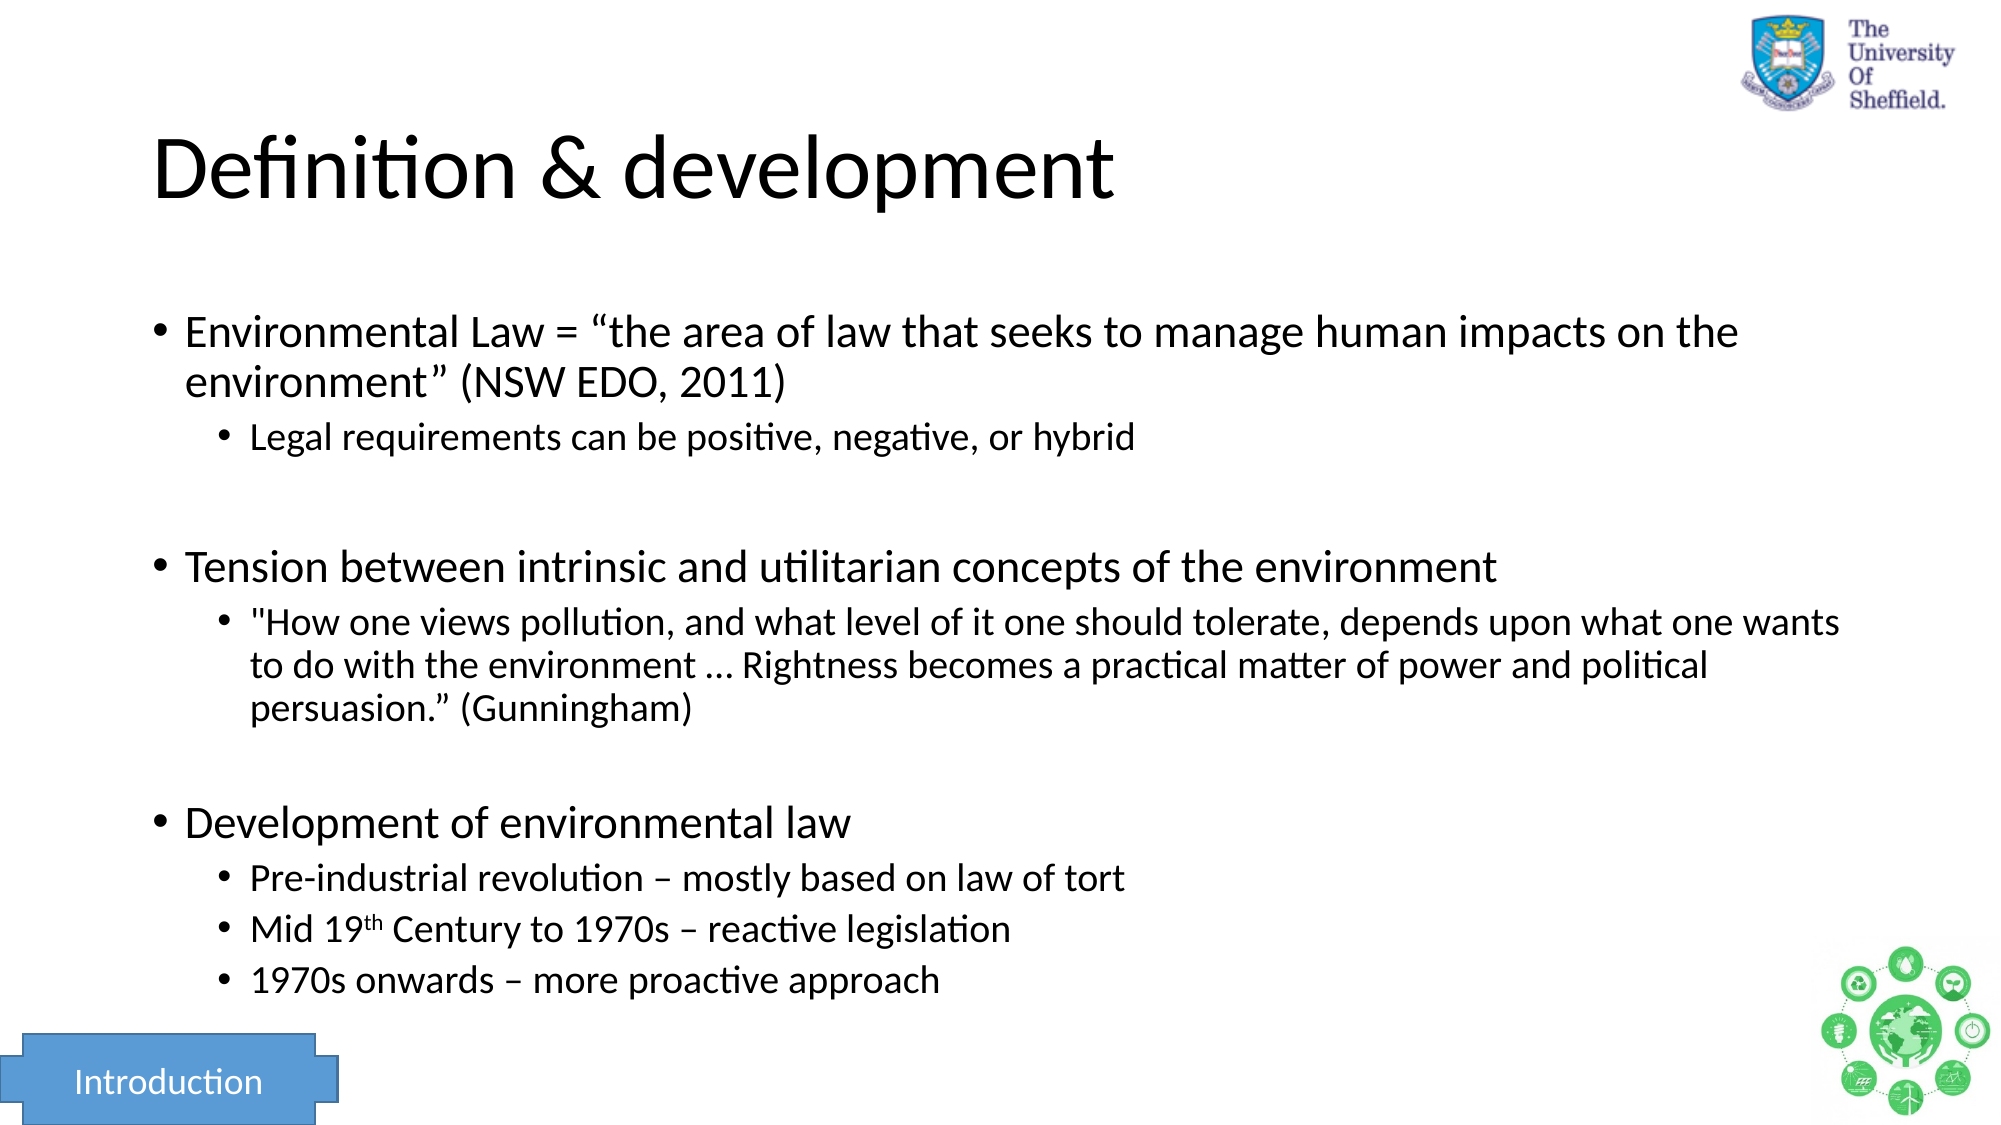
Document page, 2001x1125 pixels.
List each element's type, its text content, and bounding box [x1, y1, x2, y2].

picture [1811, 936, 2000, 1125]
picture [1706, 0, 2000, 125]
title Definition & development [137, 59, 1863, 278]
list Environmental Law = “the area of law that seeks to manage human impacts on the environment” (NSW EDO, 2011) Legal requirements can be positive, negative, or hybrid Tension between intrinsic and utilitarian concepts of the environment "How one views pollution, and what level of it one should tolerate, depends upon what one wants to do with the environment … Rightness becomes a practical matter of power and political persuasion.” (Gunningham) Development of environmental law Pre-industrial revolution – mostly based on law of tort Mid 19th Century to 1970s – reactive legislation 1970s onwards – more proactive approach [137, 299, 1863, 1014]
text_box Introduction [0, 1033, 339, 1125]
